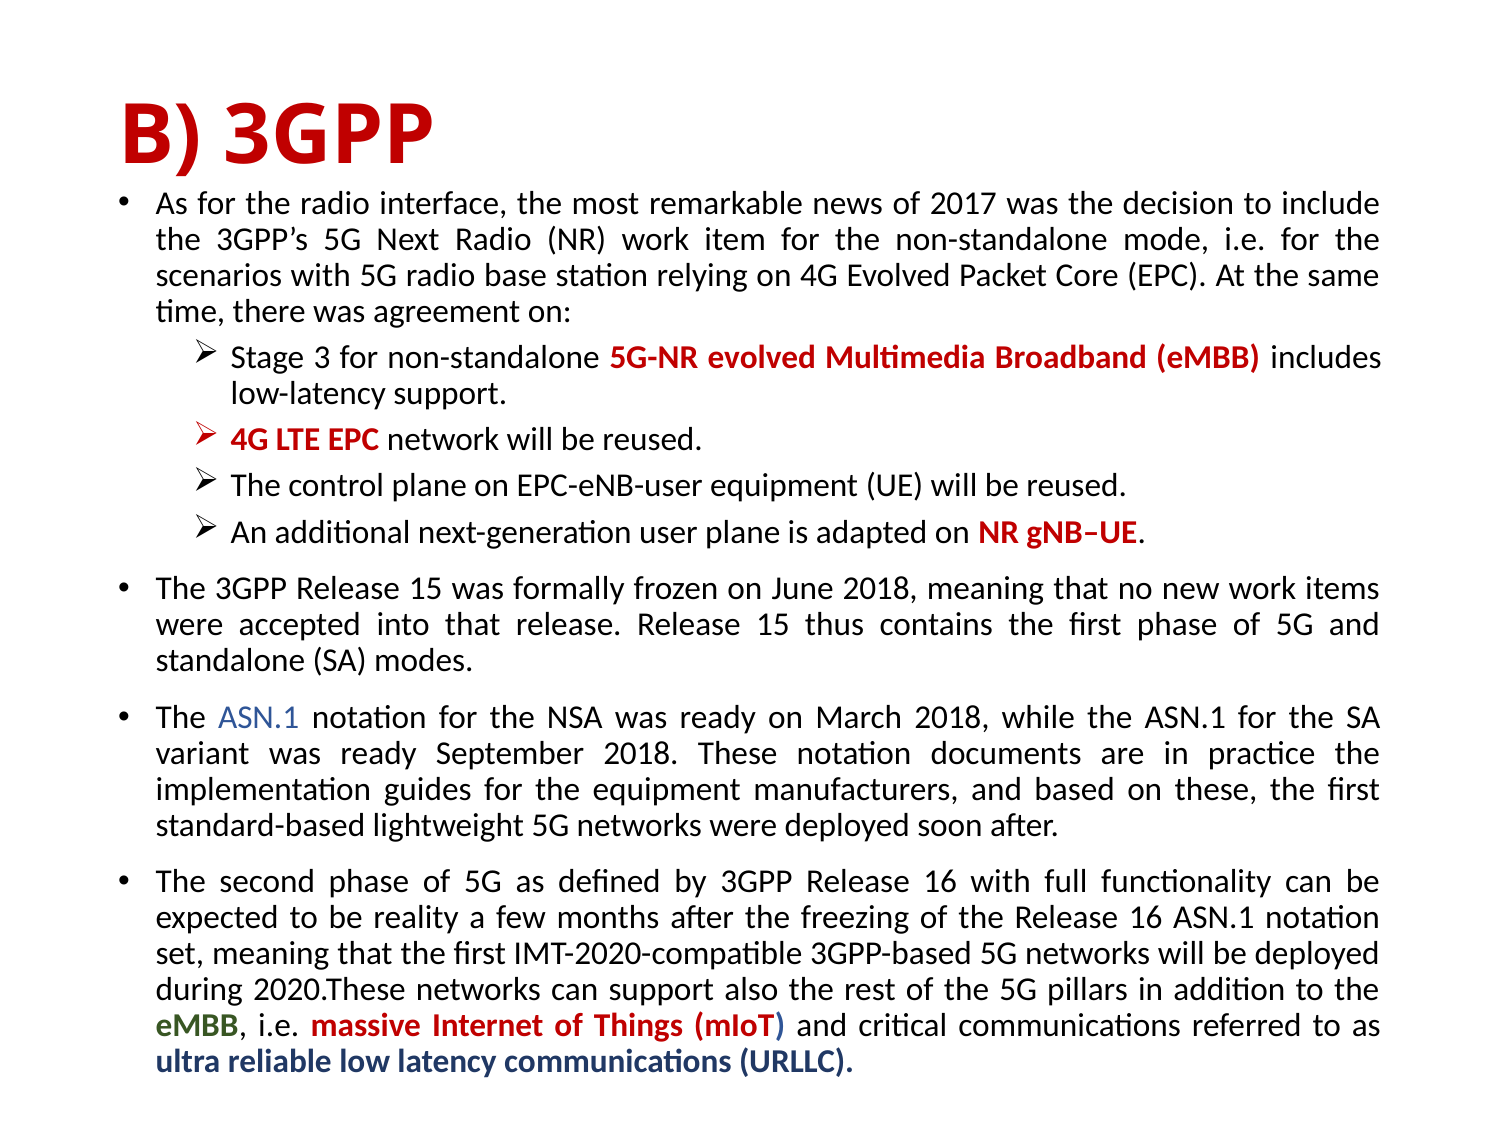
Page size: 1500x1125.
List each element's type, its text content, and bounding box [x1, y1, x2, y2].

list As for the radio interface, the most remarkable news of 2017 was the decision to include the 3GPP’s 5G Next Radio (NR) work item for the non-standalone mode, i.e. for the scenarios with 5G radio base station relying on 4G Evolved Packet Core (EPC). At the same time, there was agreement on: Stage 3 for non-standalone 5G-NR evolved Multimedia Broadband (eMBB) includes low-latency support. 4G LTE EPC network will be reused. The control plane on EPC-eNB-user equipment (UE) will be reused. An additional next-generation user plane is adapted on NR gNB–UE. The 3GPP Release 15 was formally frozen on June 2018, meaning that no new work items were accepted into that release. Release 15 thus contains the first phase of 5G and standalone (SA) modes. The ASN.1 notation for the NSA was ready on March 2018, while the ASN.1 for the SA variant was ready September 2018. These notation documents are in practice the implementation guides for the equipment manufacturers, and based on these, the first standard-based lightweight 5G networks were deployed soon after. The second phase of 5G as defined by 3GPP Release 16 with full functionality can be expected to be reality a few months after the freezing of the Release 16 ASN.1 notation set, meaning that the first IMT-2020-compatible 3GPP-based 5G networks will be deployed during 2020.These networks can support also the rest of the 5G pillars in addition to the eMBB, i.e. massive Internet of Things (mIoT) and critical communications referred to as ultra reliable low latency communications (URLLC). [103, 178, 1397, 1014]
title B) 3GPP [103, 59, 1397, 178]
